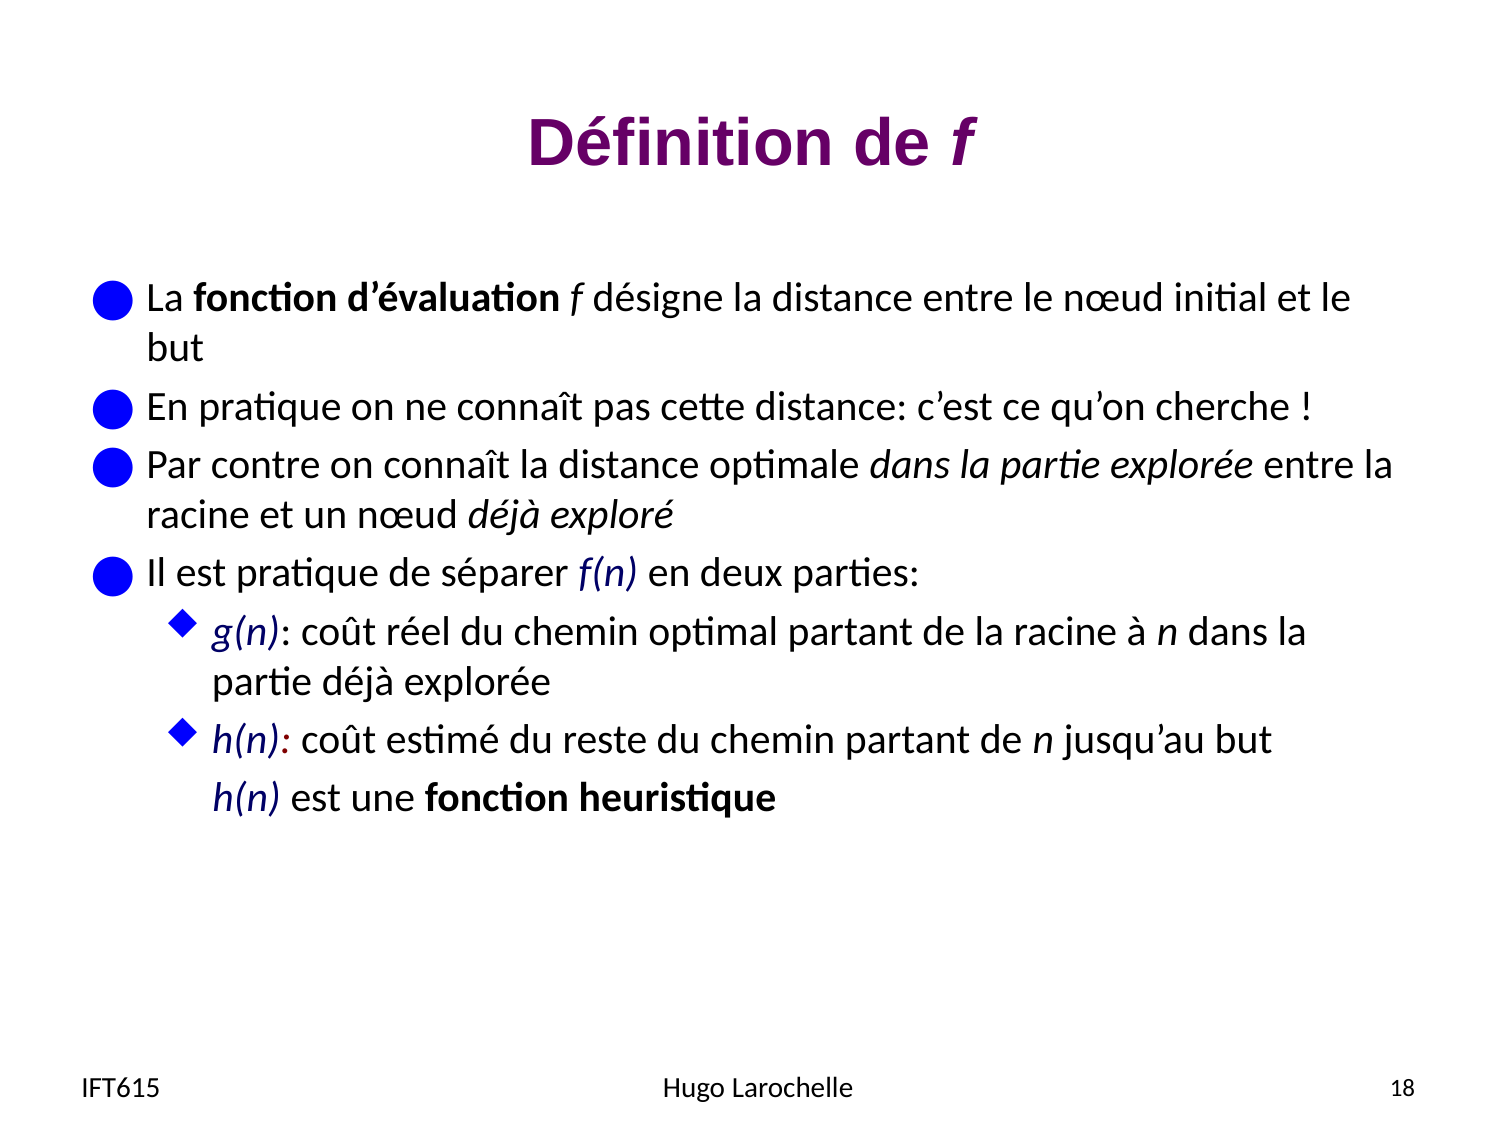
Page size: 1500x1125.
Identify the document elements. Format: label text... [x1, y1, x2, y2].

slide_number 18 [1080, 1056, 1431, 1117]
slide_number IFT615 [66, 1056, 356, 1117]
footer Hugo Larochelle [520, 1056, 996, 1117]
title Définition de f [75, 45, 1425, 233]
list La fonction d’évaluation f désigne la distance entre le nœud initial et le but En pratique on ne connaît pas cette distance: c’est ce qu’on cherche ! Par contre on connaît la distance optimale dans la partie explorée entre la racine et un nœud déjà exploré Il est pratique de séparer f(n) en deux parties: g(n): coût réel du chemin optimal partant de la racine à n dans la partie déjà explorée h(n): coût estimé du reste du chemin partant de n jusqu’au but h(n) est une fonction heuristique [75, 262, 1425, 1005]
